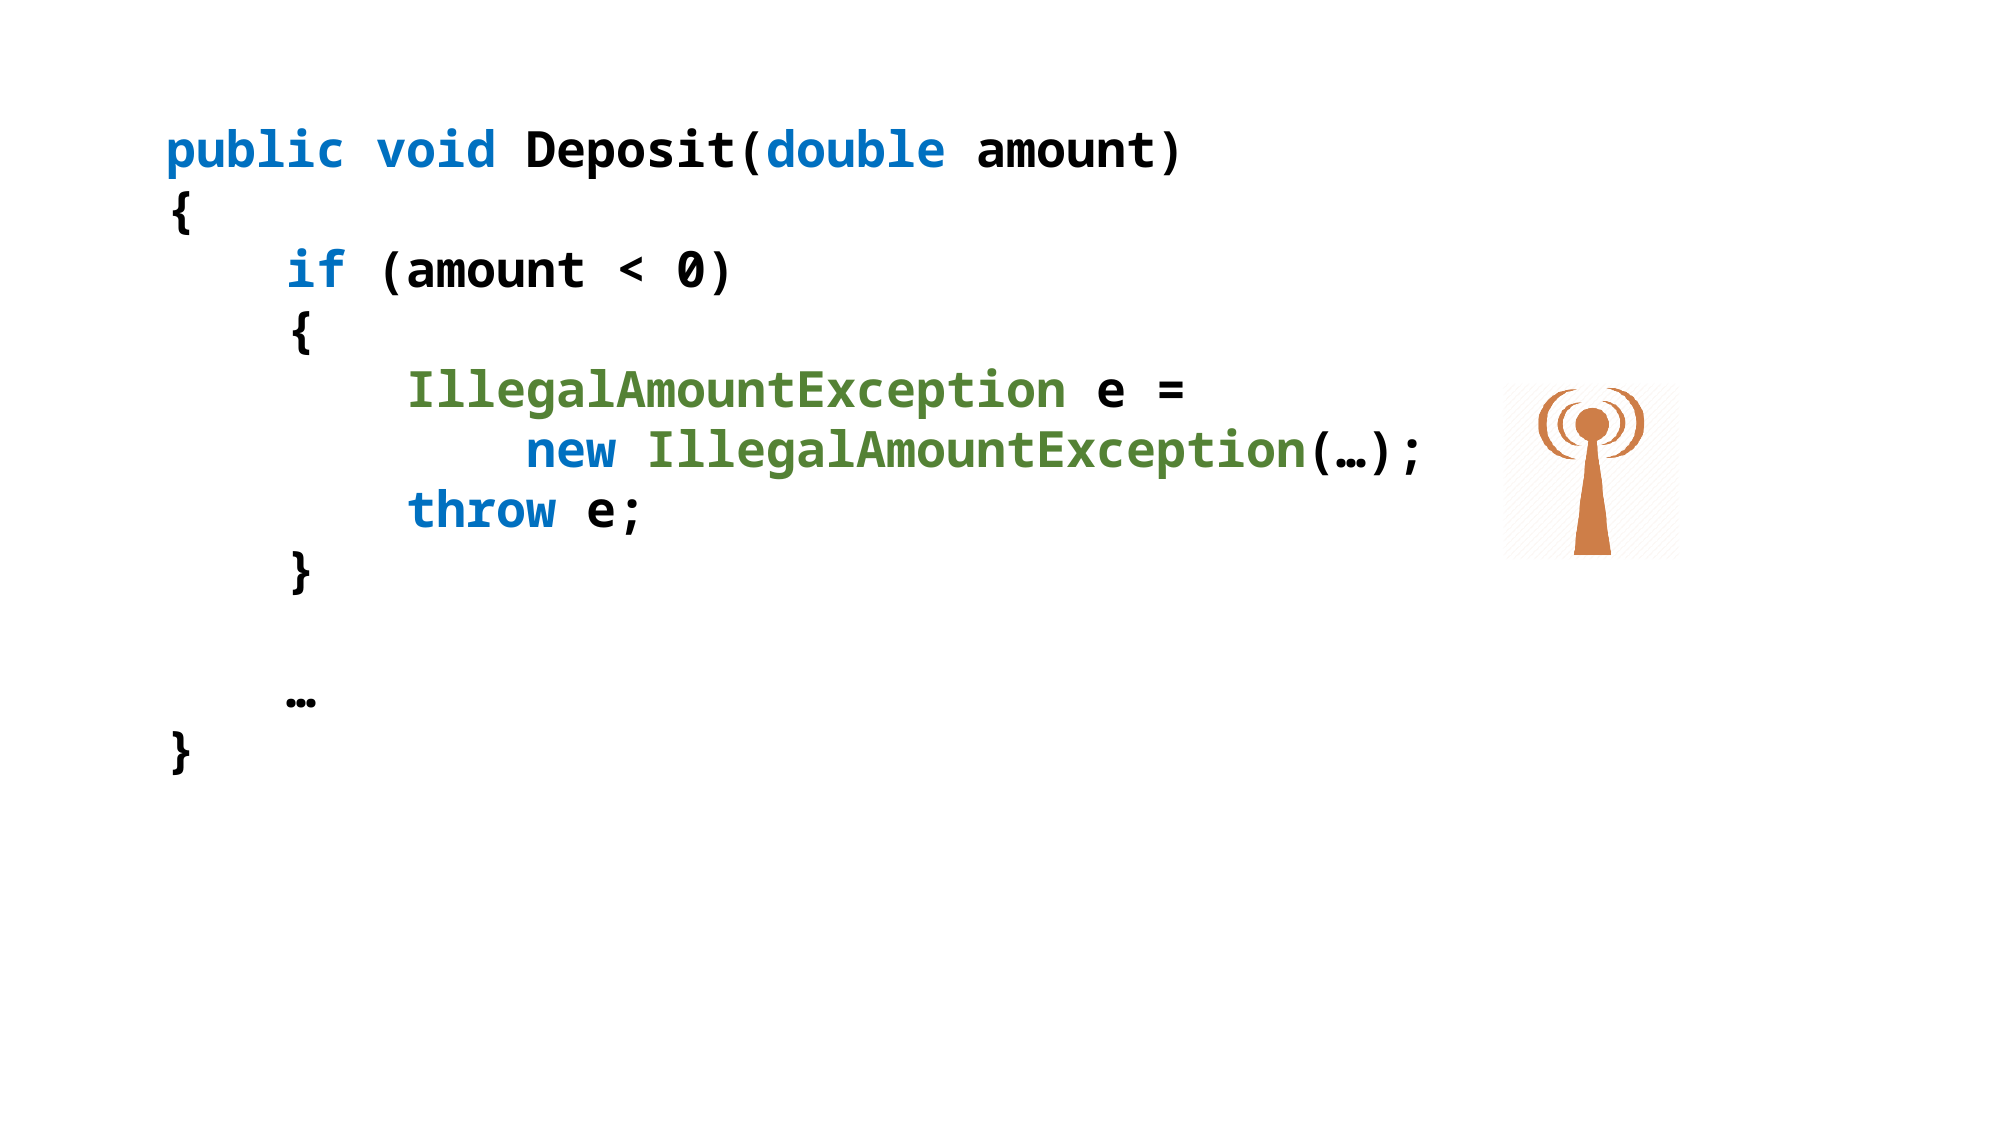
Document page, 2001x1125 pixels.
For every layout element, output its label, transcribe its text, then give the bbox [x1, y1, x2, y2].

text_box public void Deposit(double amount) { if (amount < 0) { IllegalAmountException e = new IllegalAmountException(…); throw e; } … } [151, 109, 1722, 785]
picture [1502, 382, 1680, 560]
